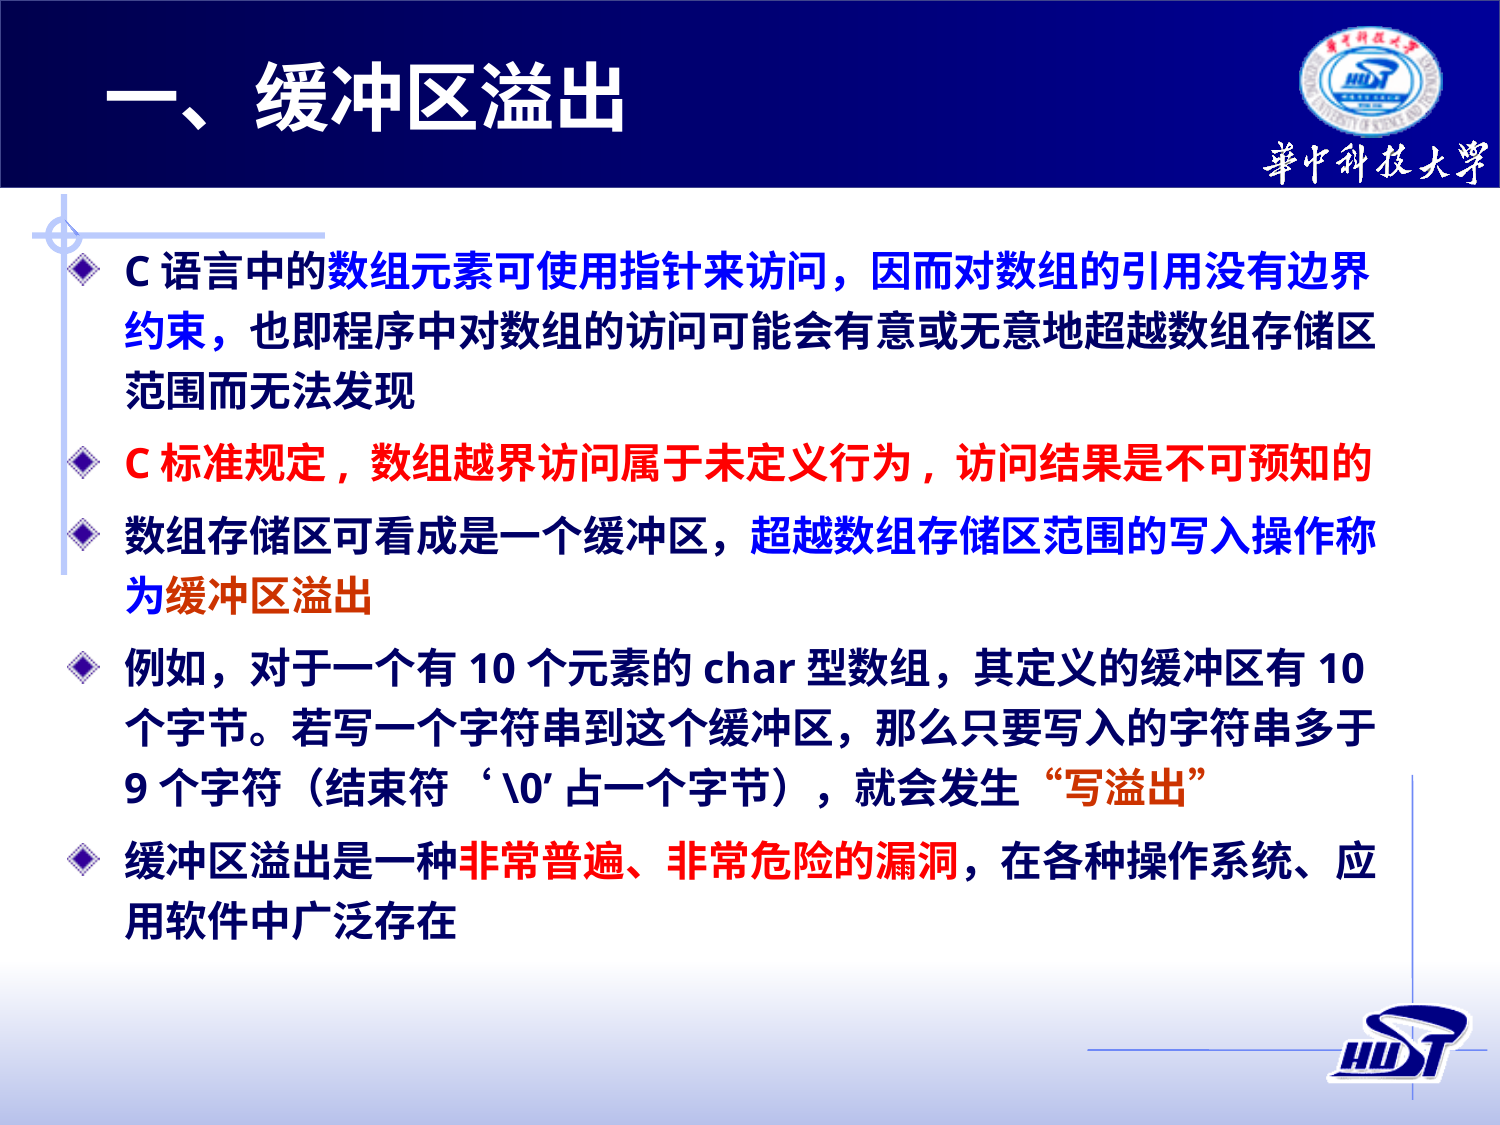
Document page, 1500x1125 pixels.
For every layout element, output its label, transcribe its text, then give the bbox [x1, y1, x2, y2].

picture [67, 518, 100, 551]
picture [67, 843, 100, 876]
picture [67, 446, 100, 479]
text_box C语言中的数组元素可使用指针来访问，因而对数组的引用没有边界约束，也即程序中对数组的访问可能会有意或无意地超越数组存储区范围而无法发现 C标准规定, 数组越界访问属于未定义行为, 访问结果是不可预知的 数组存储区可看成是一个缓冲区，超越数组存储区范围的写入操作称为缓冲区溢出 例如，对于一个有10个元素的char型数组，其定义的缓冲区有10个字节。若写一个字符串到这个缓冲区，那么只要写入的字符串多于9个字符（结束符‘\0’占一个字节），就会发生“写溢出” 缓冲区溢出是一种非常普遍、非常危险的漏洞，在各种操作系统、应用软件中广泛存在 [53, 227, 1403, 988]
picture [1299, 26, 1443, 138]
text_box 一、缓冲区溢出 [89, 42, 1308, 148]
picture [67, 651, 100, 684]
picture [67, 253, 100, 286]
picture [1262, 140, 1488, 185]
